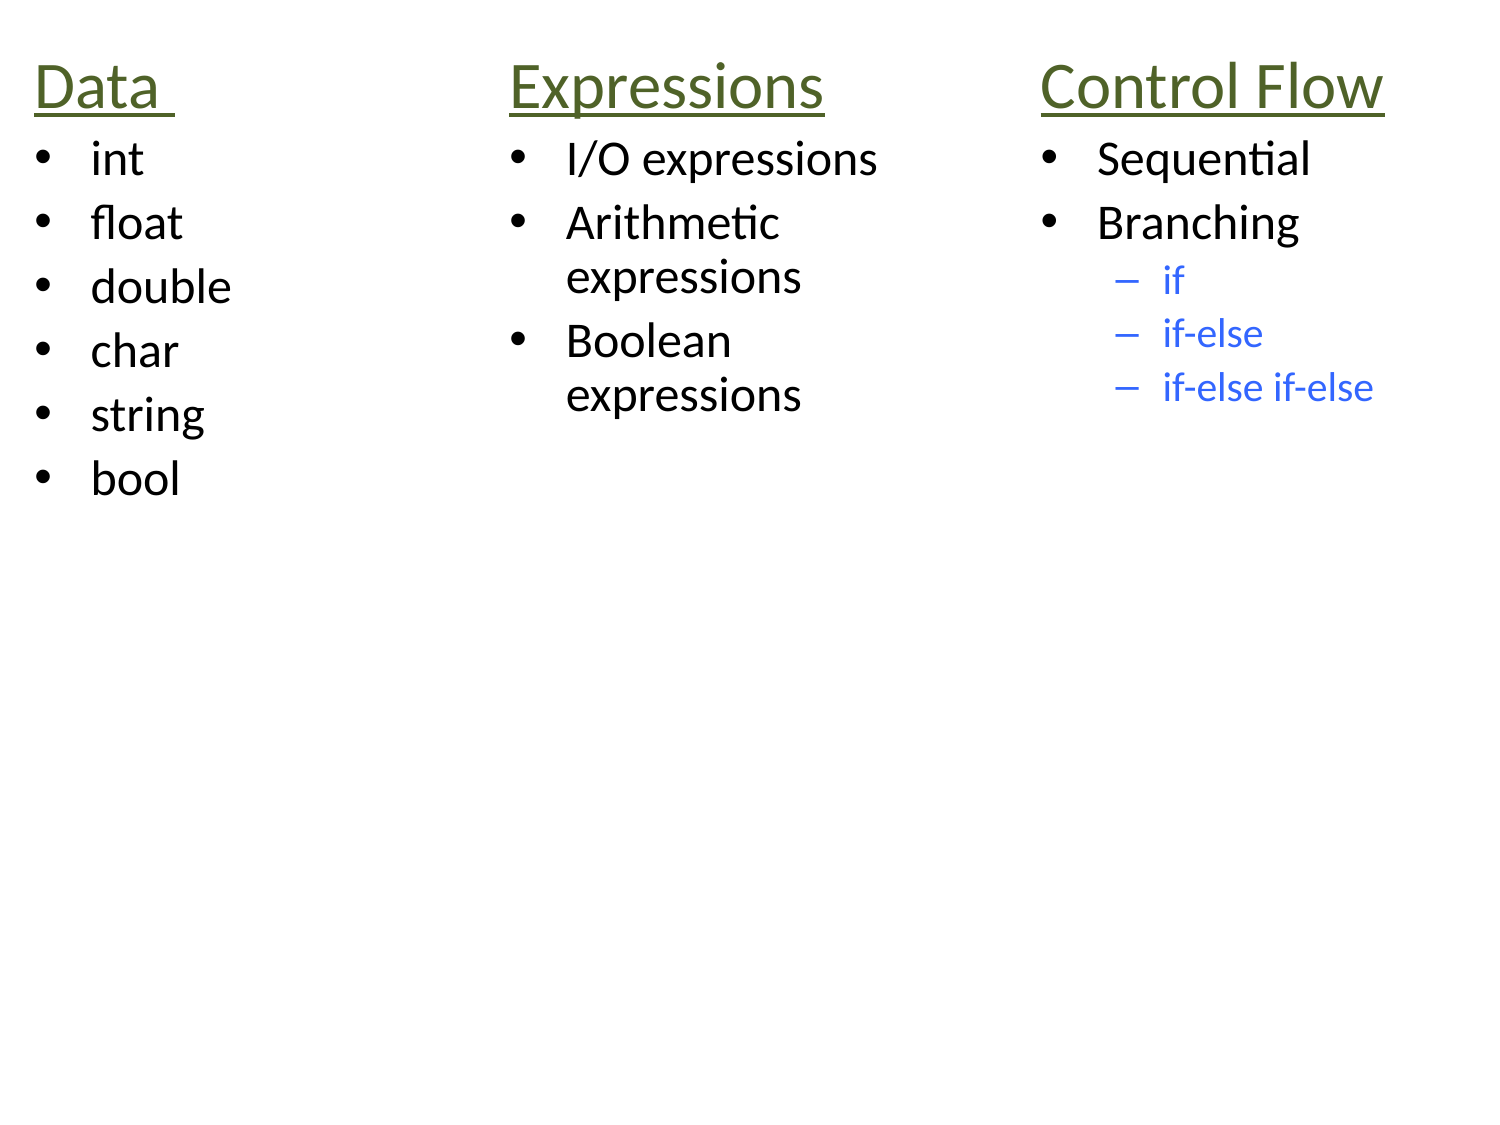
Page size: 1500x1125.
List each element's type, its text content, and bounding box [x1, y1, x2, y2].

text_box Control Flow Sequential Branching if if-else if-else if-else [1025, 34, 1450, 917]
list Data int float double char string bool [19, 34, 494, 778]
text_box Expressions I/O expressions Arithmetic expressions Boolean expressions [494, 34, 946, 778]
